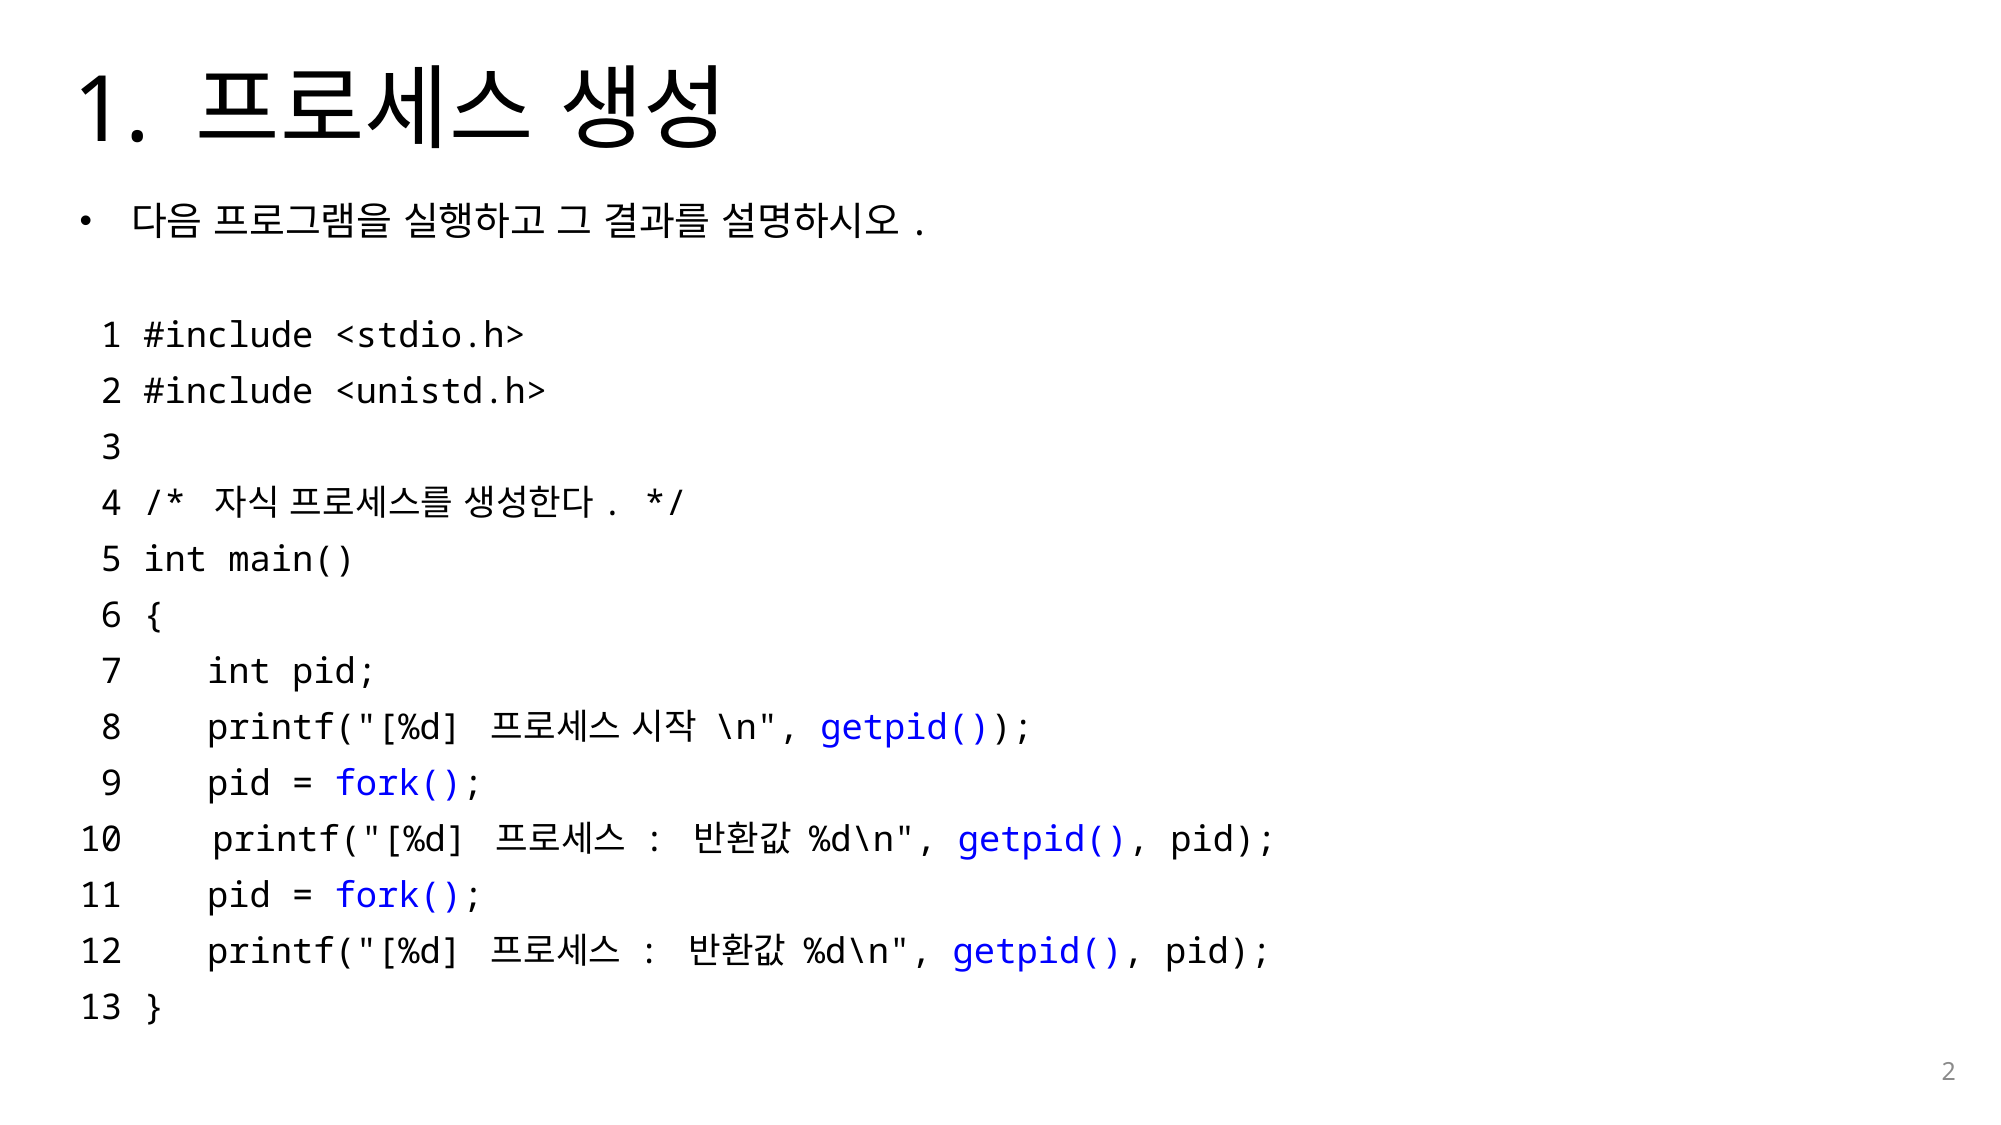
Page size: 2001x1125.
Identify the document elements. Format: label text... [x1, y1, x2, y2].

slide_number 2 [1520, 1042, 1971, 1103]
title 1. 프로세스 생성 [58, 42, 1784, 181]
list 다음 프로그램을 실행하고 그 결과를 설명하시오. 1 #include <stdio.h> 2 #include <unistd.h> 3 4 /* 자식 프로세스를 생성한다. */ 5 int main() 6 { 7 int pid; 8 printf("[%d] 프로세스 시작 \n", getpid()); 9 pid = fork(); printf("[%d] 프로세스 : 반환값 %d\n", getpid(), pid); 11 pid = fork(); 12 printf("[%d] 프로세스 : 반환값 %d\n", getpid(), pid); 13 } [64, 194, 1936, 1043]
